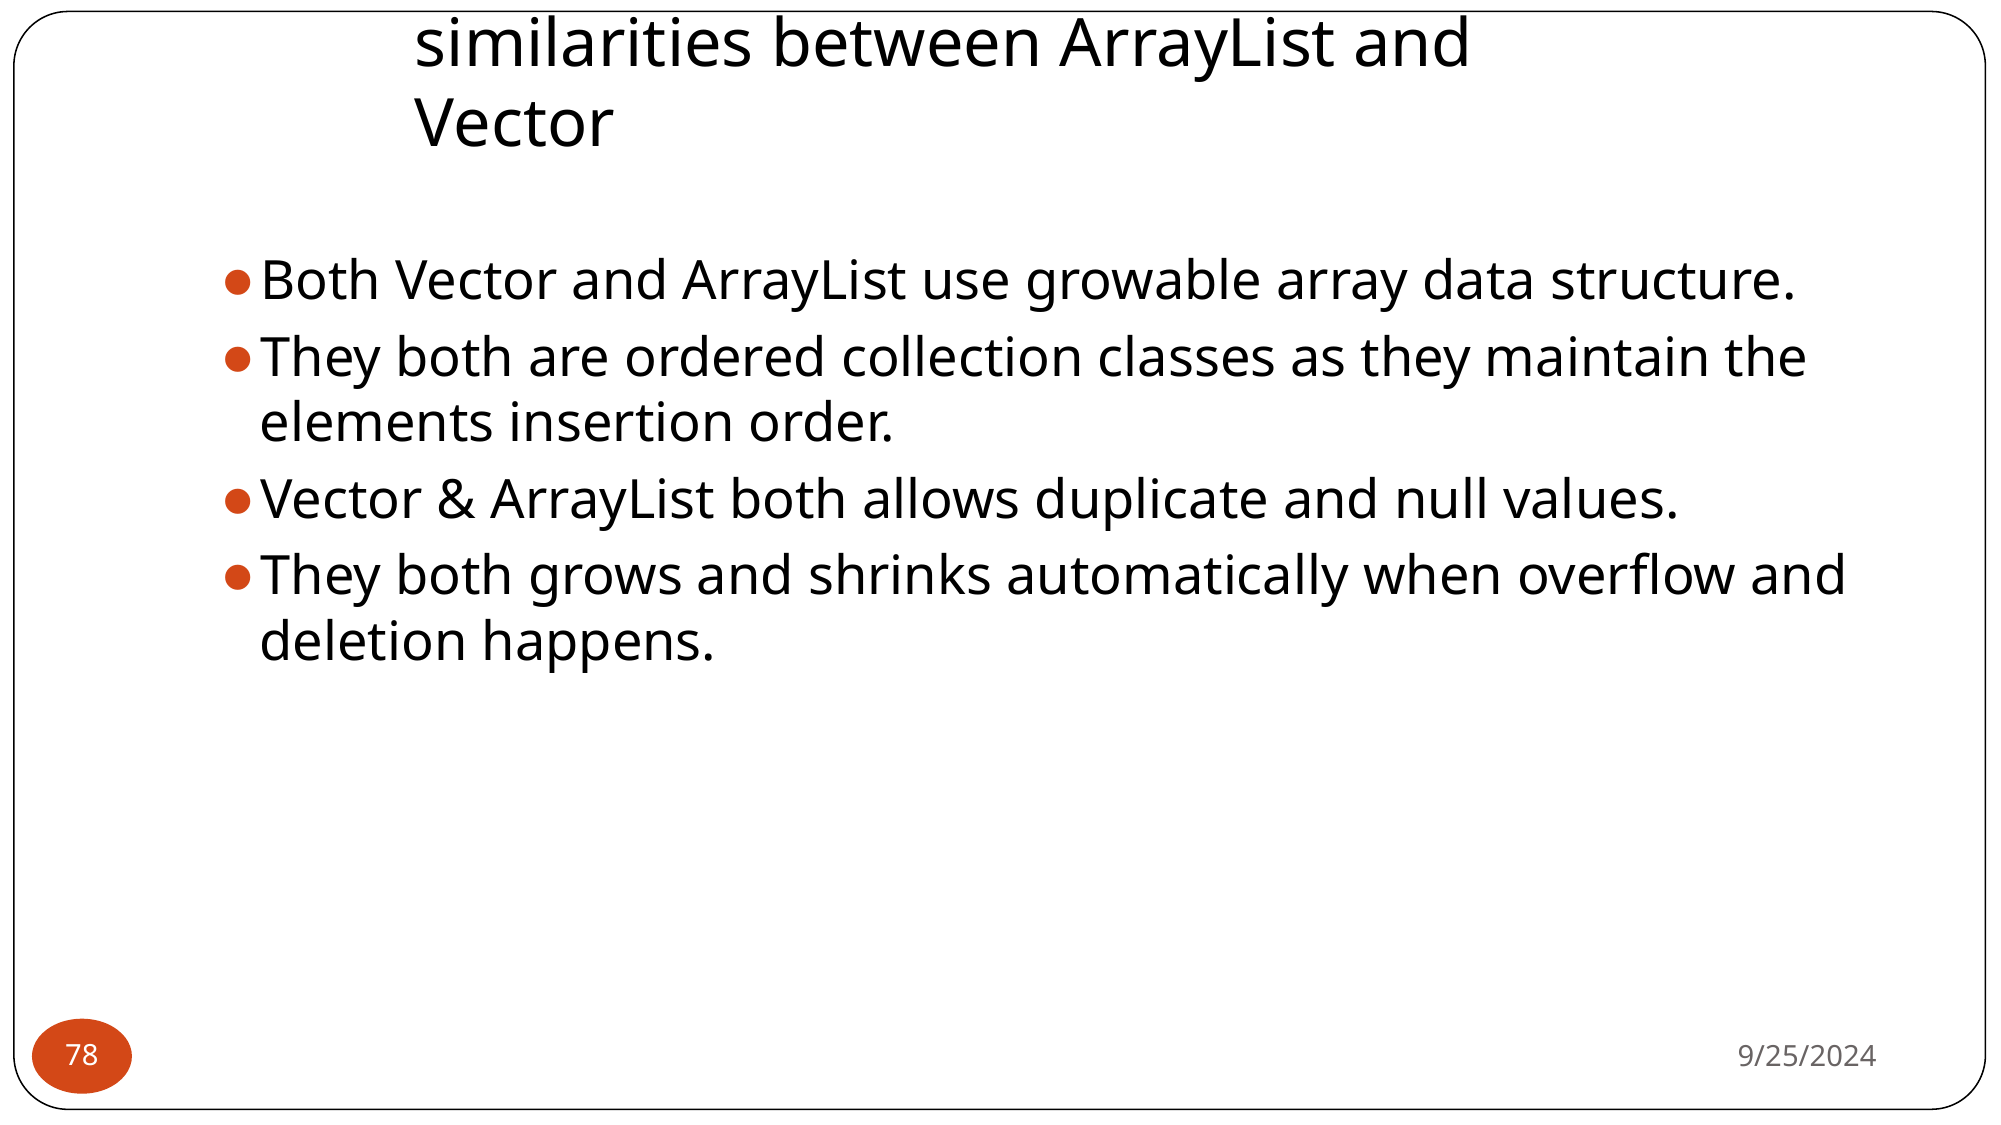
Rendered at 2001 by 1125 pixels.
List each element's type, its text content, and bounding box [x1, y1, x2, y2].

slide_number ‹#› [31, 1018, 132, 1094]
list Both Vector and ArrayList use growable array data structure. They both are ordered collection classes as they maintain the elements insertion order. Vector & ArrayList both allows duplicate and null values. They both grows and shrinks automatically when overflow and deletion happens. [200, 237, 1900, 988]
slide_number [1350, 1015, 1892, 1094]
title similarities between ArrayList and Vector [399, 45, 1675, 175]
